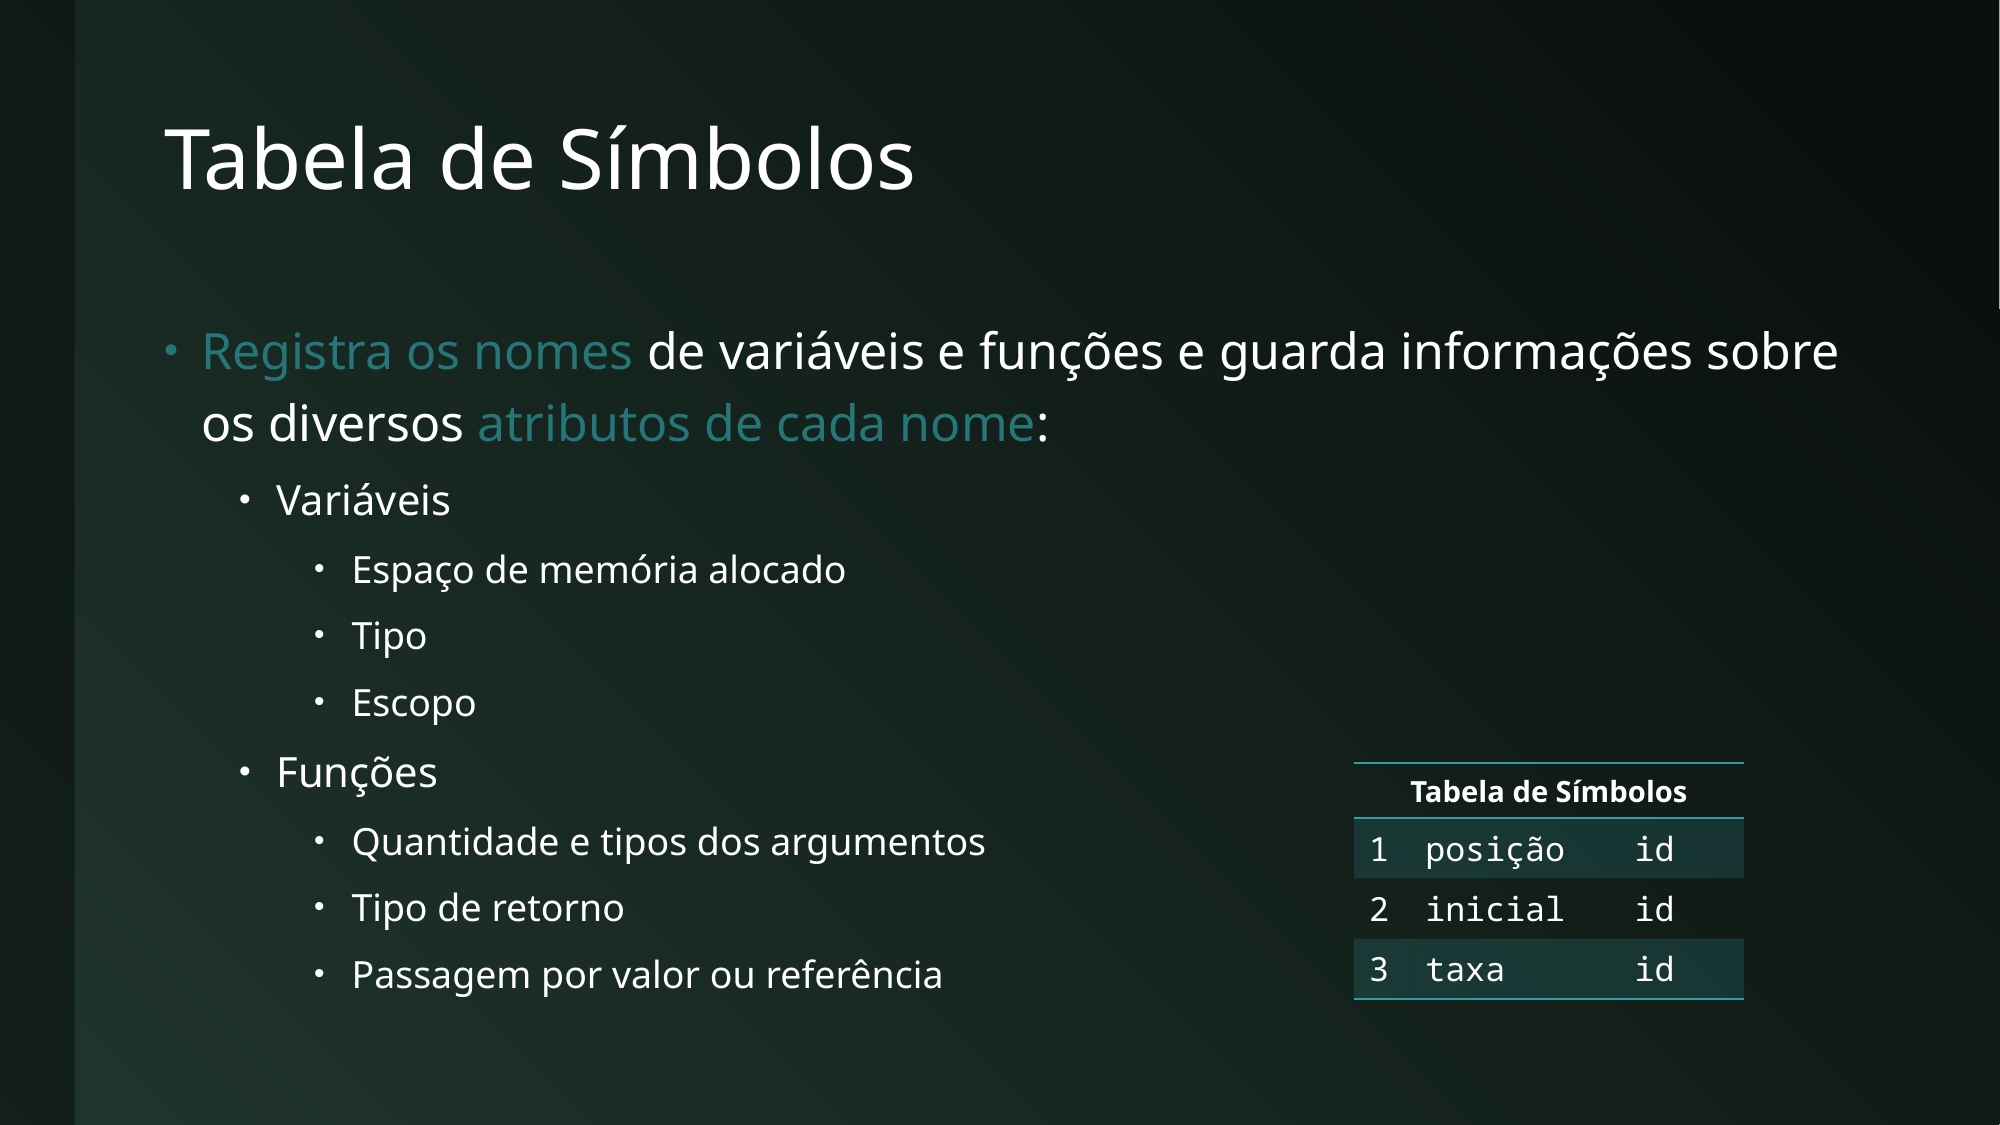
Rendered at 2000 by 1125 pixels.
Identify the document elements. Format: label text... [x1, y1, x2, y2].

table_cell inicial [1410, 878, 1620, 939]
table_cell 3 [1354, 939, 1410, 998]
table_cell posição [1410, 819, 1620, 878]
table_cell taxa [1410, 939, 1620, 998]
table_cell id [1620, 819, 1744, 878]
list Registra os nomes de variáveis e funções e guarda informações sobre os diversos atributos de cada nome: Variáveis Espaço de memória alocado Tipo Escopo Funções Quantidade e tipos dos argumentos Tipo de retorno Passagem por valor ou referência [149, 299, 1898, 1025]
table_cell id [1620, 878, 1744, 939]
table_header Tabela de Símbolos [1354, 764, 1744, 817]
table_cell id [1620, 939, 1744, 998]
table_cell 2 [1354, 878, 1410, 939]
title Tabela de Símbolos [149, 62, 1898, 263]
table_cell 1 [1354, 819, 1410, 878]
